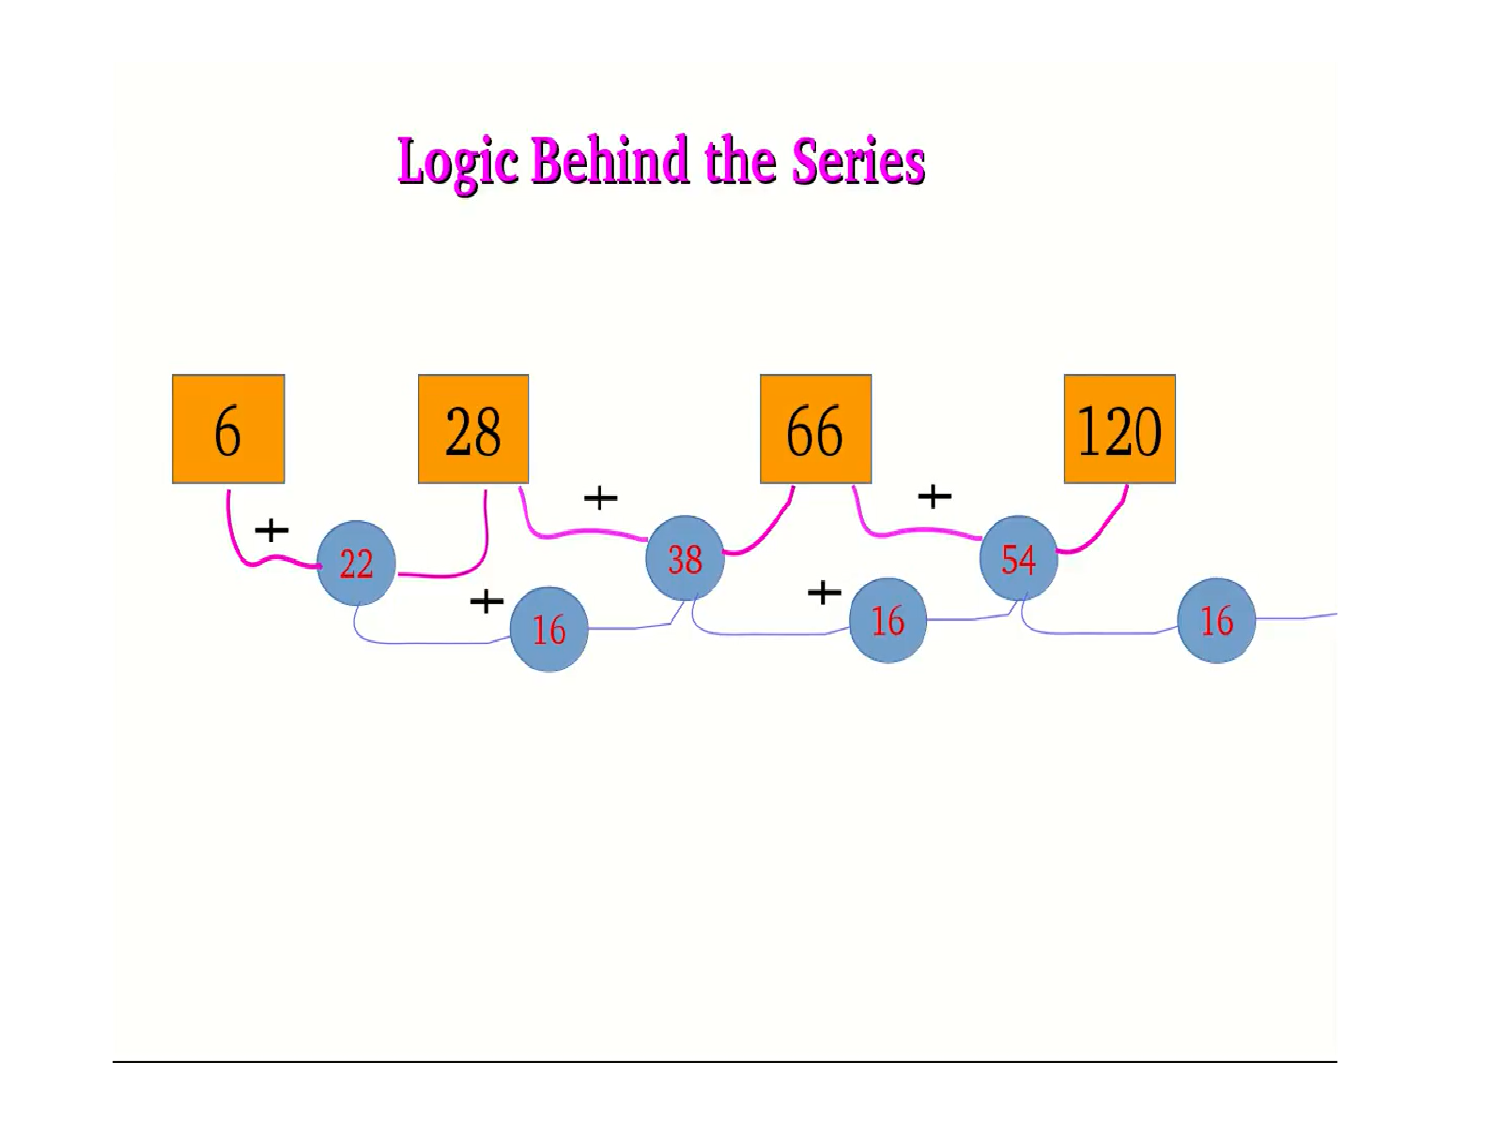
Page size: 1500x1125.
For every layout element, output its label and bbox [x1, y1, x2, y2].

picture [112, 62, 1338, 1063]
